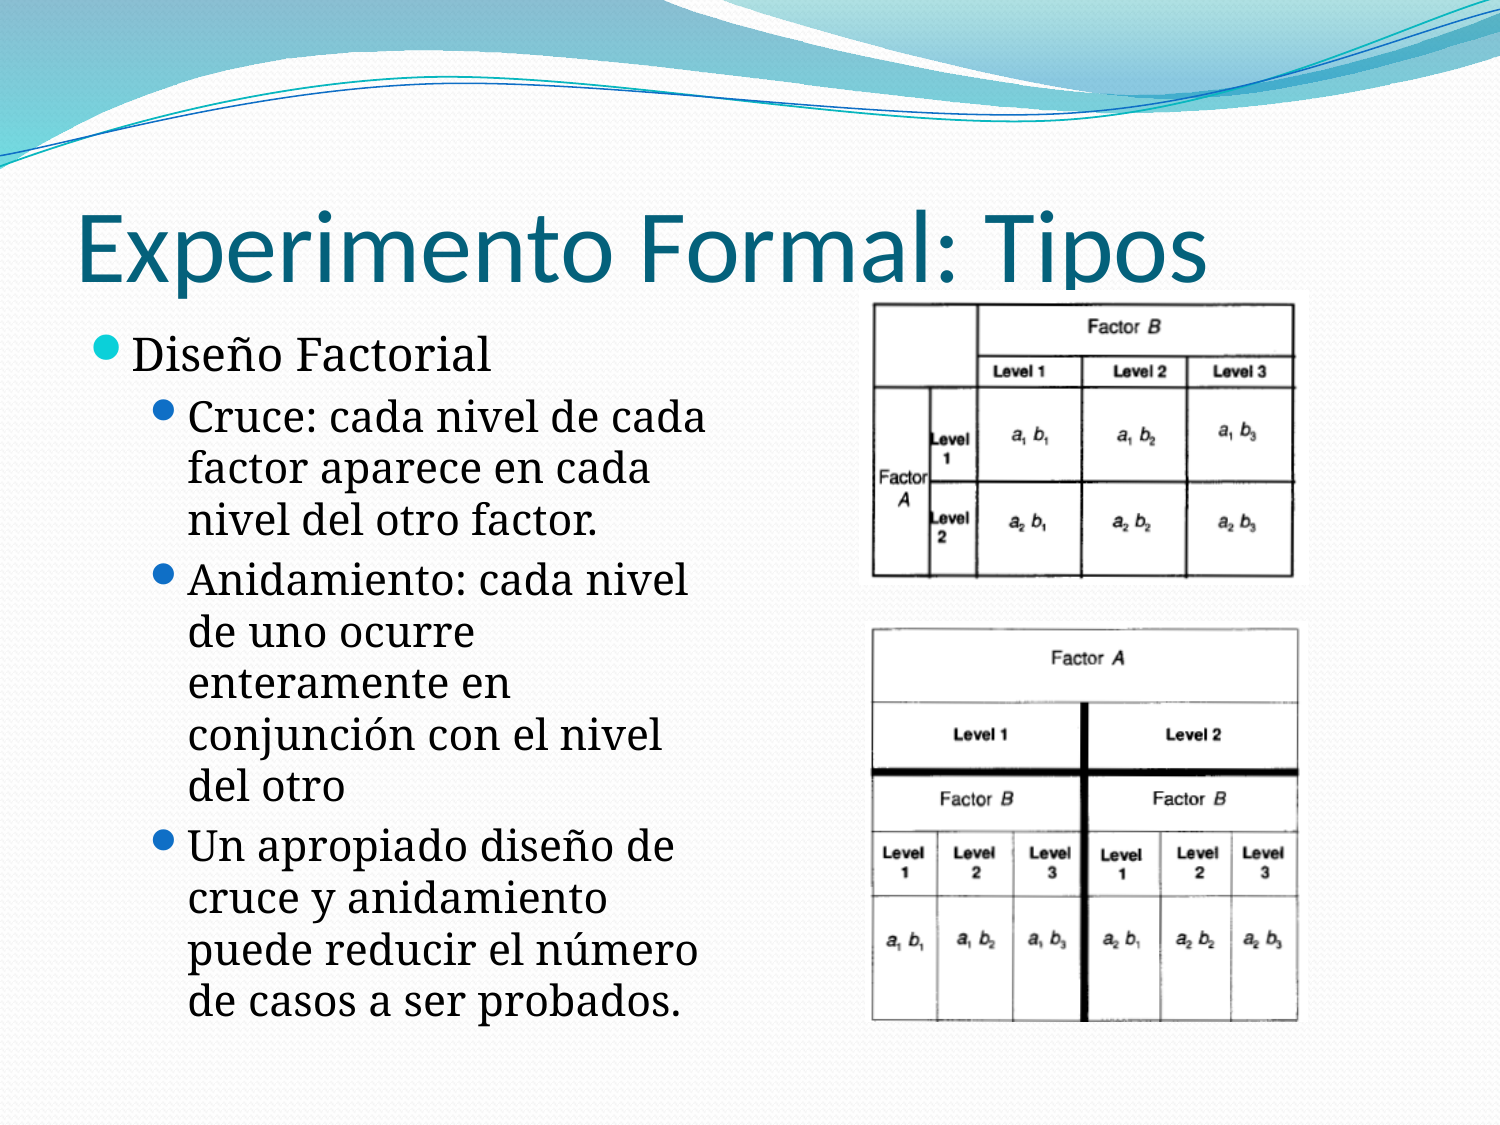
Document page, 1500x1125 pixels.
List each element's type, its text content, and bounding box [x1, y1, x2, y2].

title Experimento Formal: Tipos [75, 115, 1425, 303]
picture [859, 290, 1309, 585]
list Diseño Factorial Cruce: cada nivel de cada factor aparece en cada nivel del otro factor. Anidamiento: cada nivel de uno ocurre enteramente en conjunción con el nivel del otro Un apropiado diseño de cruce y anidamiento puede reducir el número de casos a ser probados. [75, 317, 727, 1038]
picture [865, 621, 1309, 1023]
